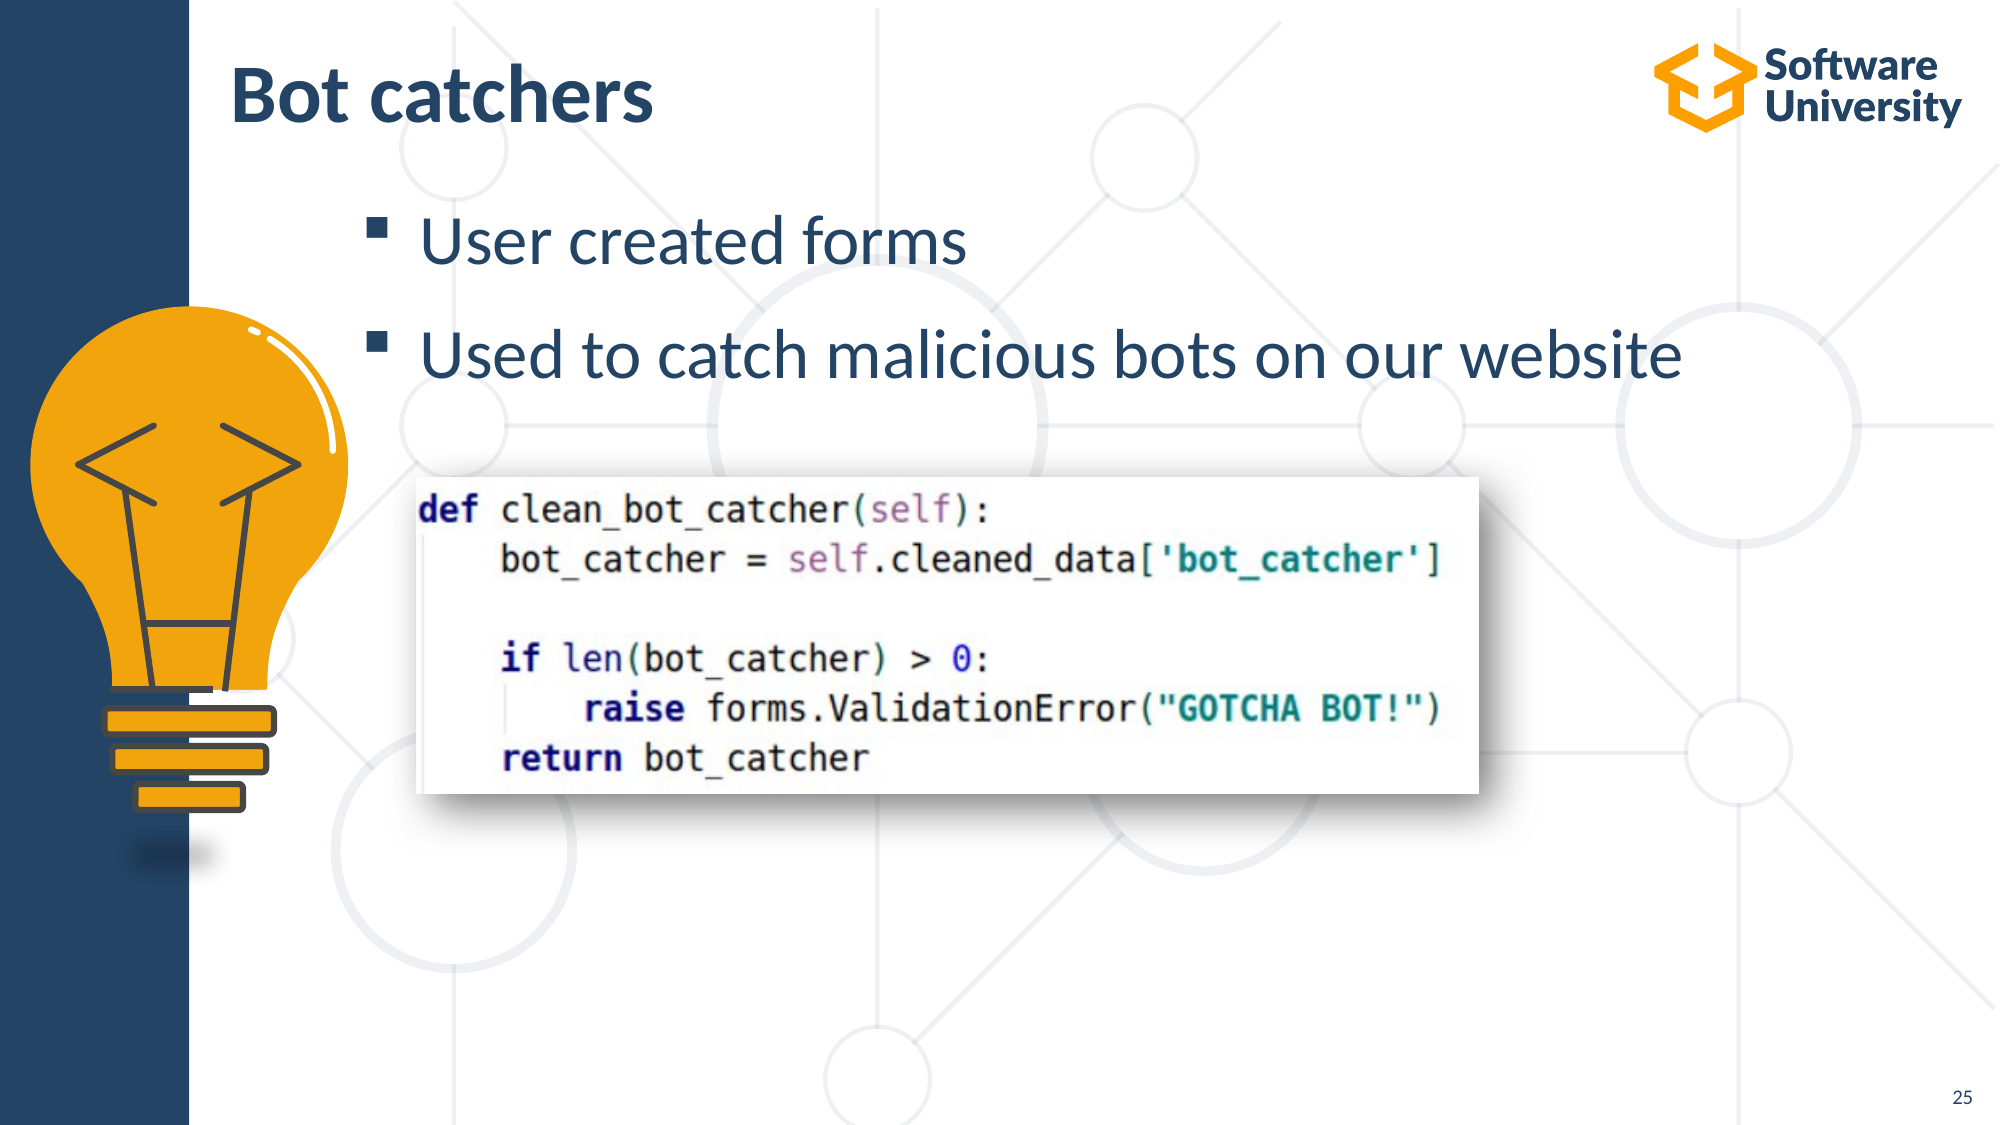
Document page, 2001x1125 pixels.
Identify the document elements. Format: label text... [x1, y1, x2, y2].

text_box Bot catchers [212, 16, 1628, 162]
text_box User created forms Used to catch malicious bots on our website [342, 183, 1885, 455]
picture [1641, 31, 1973, 145]
picture [416, 477, 1480, 794]
text_box 25 [1927, 1067, 1989, 1116]
